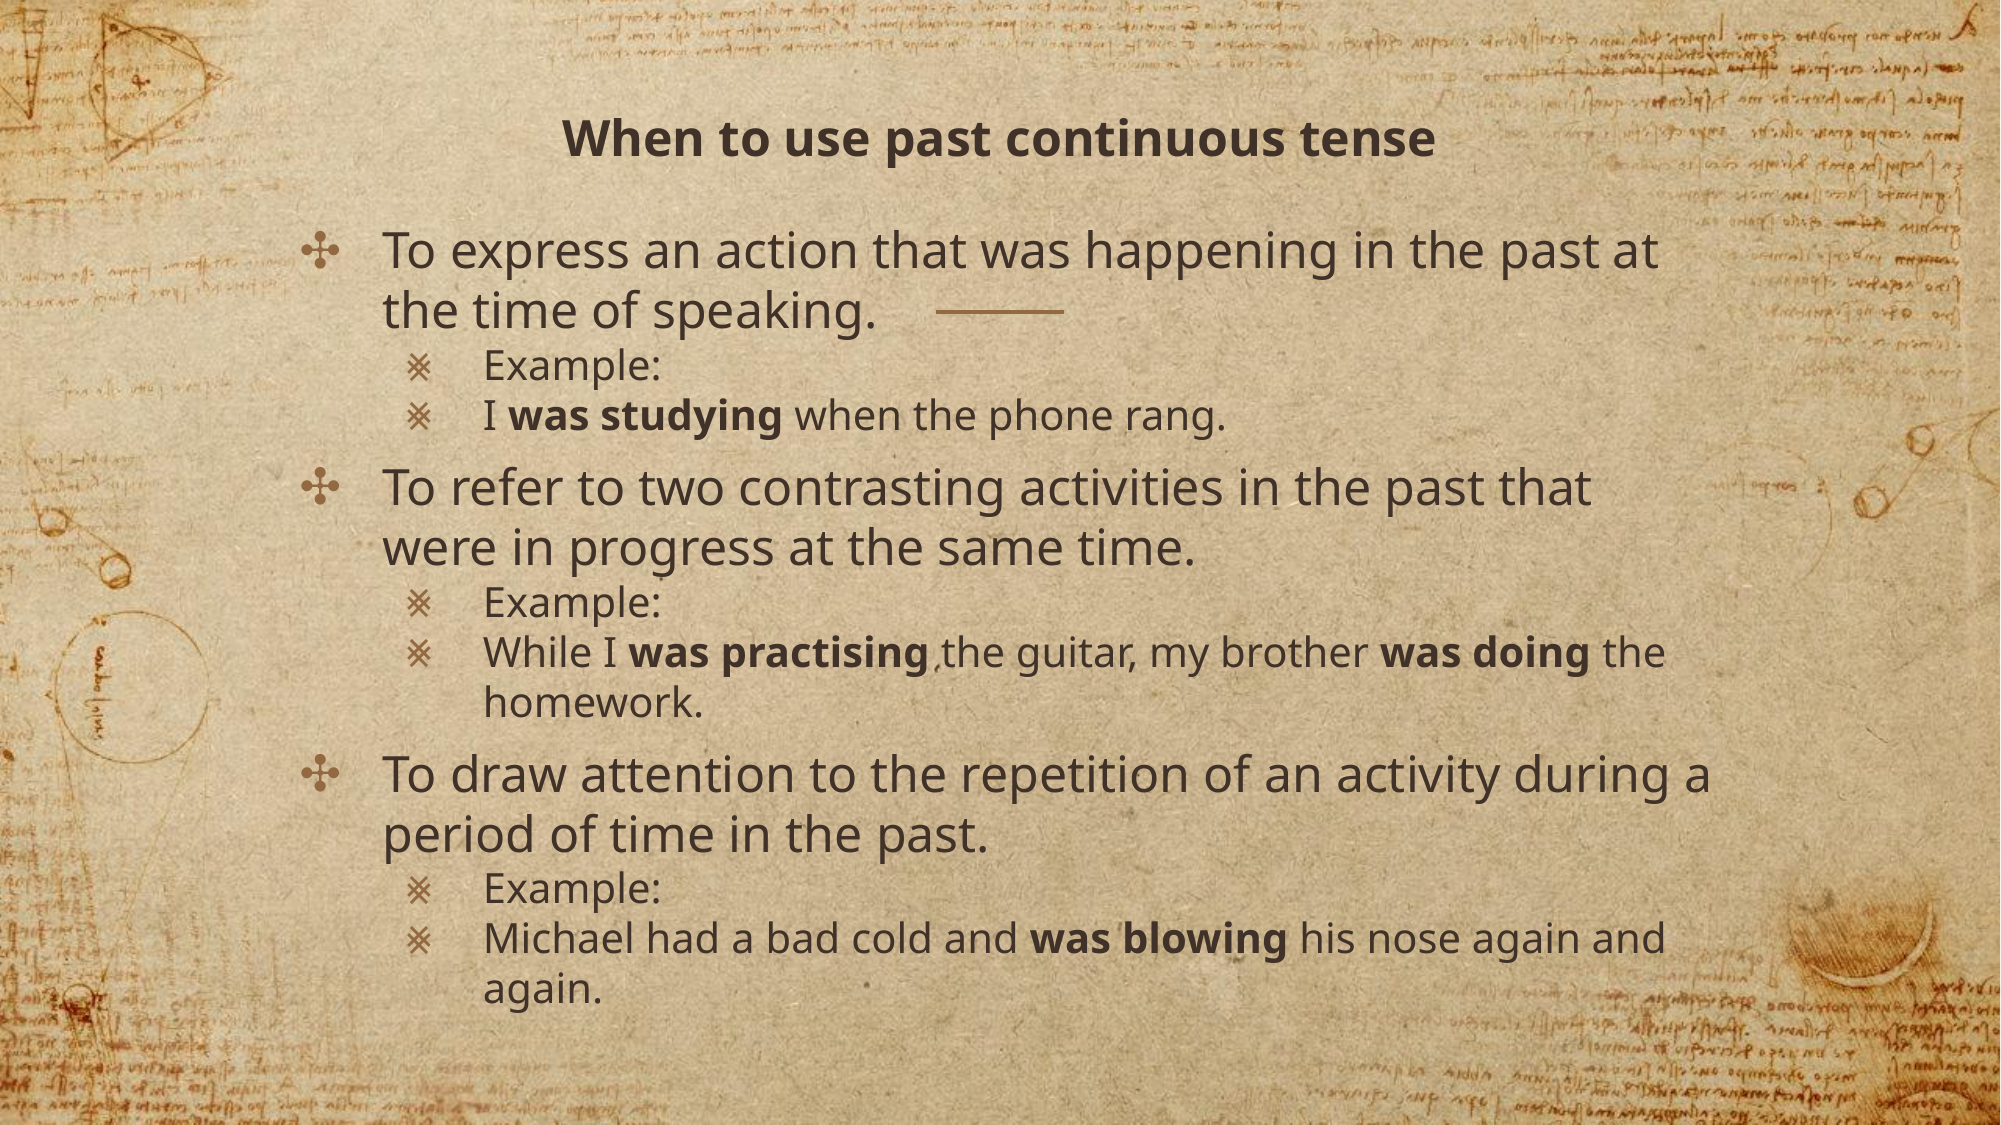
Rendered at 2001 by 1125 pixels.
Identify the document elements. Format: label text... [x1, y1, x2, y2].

title When to use past continuous tense [412, 73, 1587, 182]
picture [0, 0, 2001, 1125]
list To express an action that was happening in the past at the time of speaking. Example: I was studying when the phone rang. To refer to two contrasting activities in the past that were in progress at the same time. Example: While I was practising the guitar, my brother was doing the homework. To draw attention to the repetition of an activity during a period of time in the past. Example: Michael had a bad cold and was blowing his nose again and again. [267, 203, 1733, 1078]
